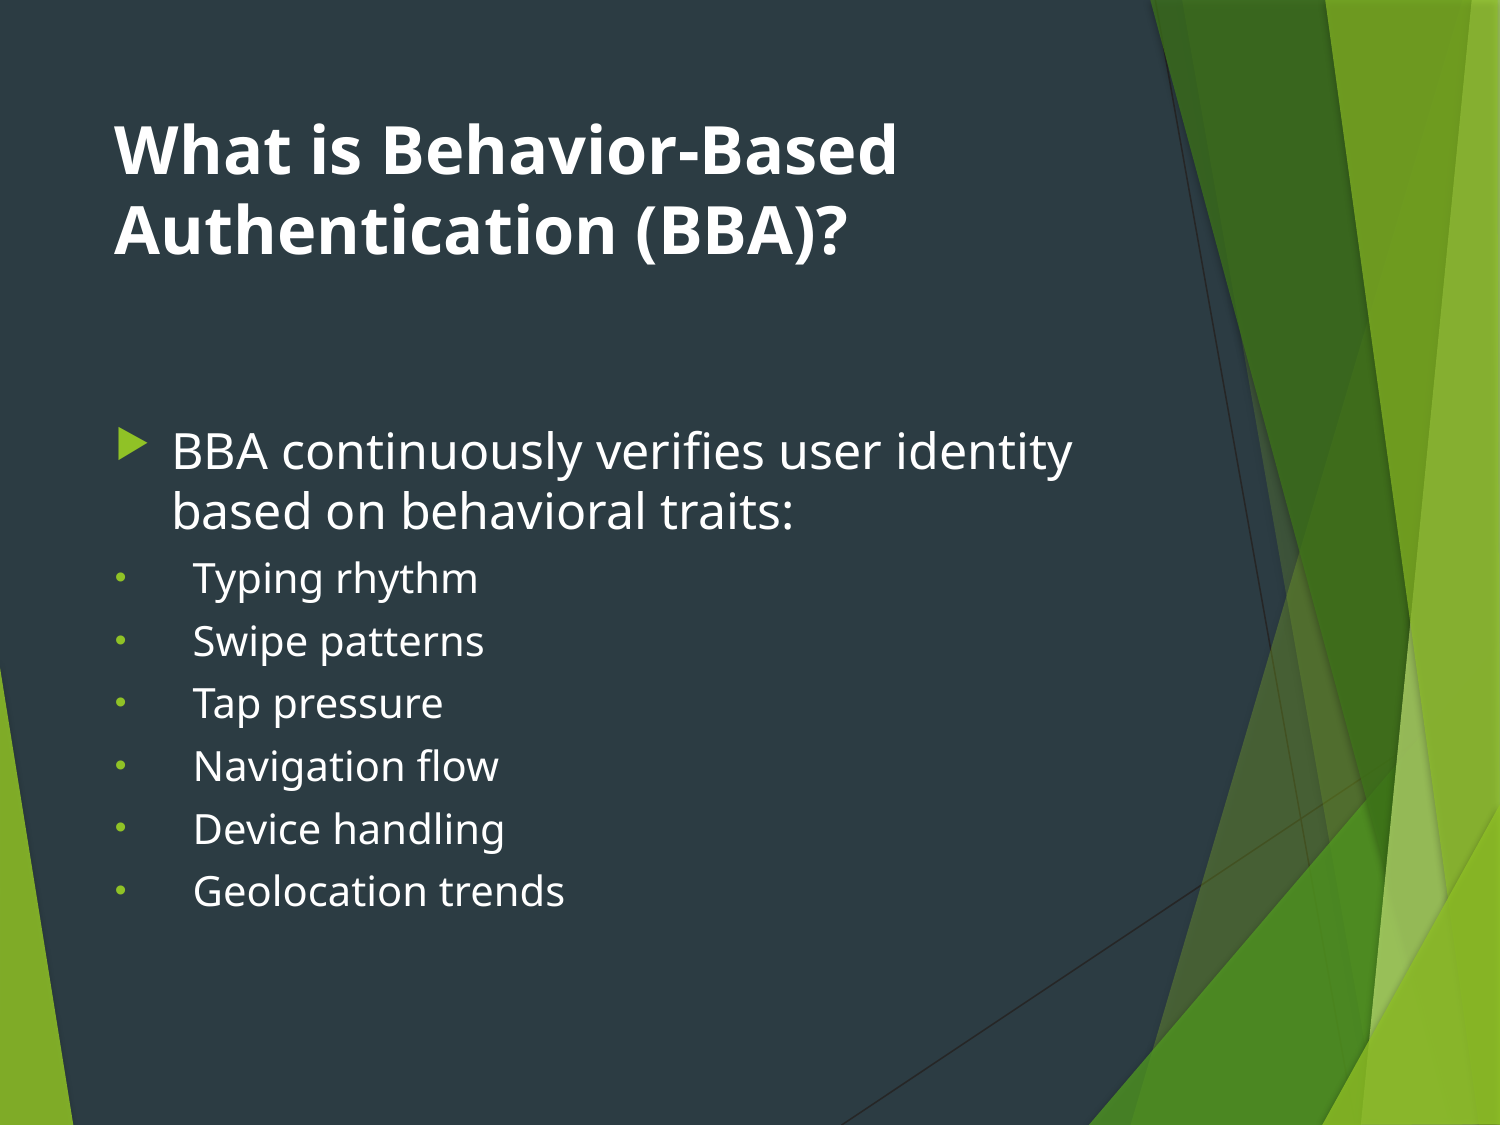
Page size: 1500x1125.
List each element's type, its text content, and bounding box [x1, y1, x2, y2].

list BBA continuously verifies user identity based on behavioral traits: Typing rhythm Swipe patterns Tap pressure Navigation flow Device handling Geolocation trends [99, 354, 1142, 992]
title What is Behavior-Based Authentication (BBA)? [99, 99, 1142, 317]
